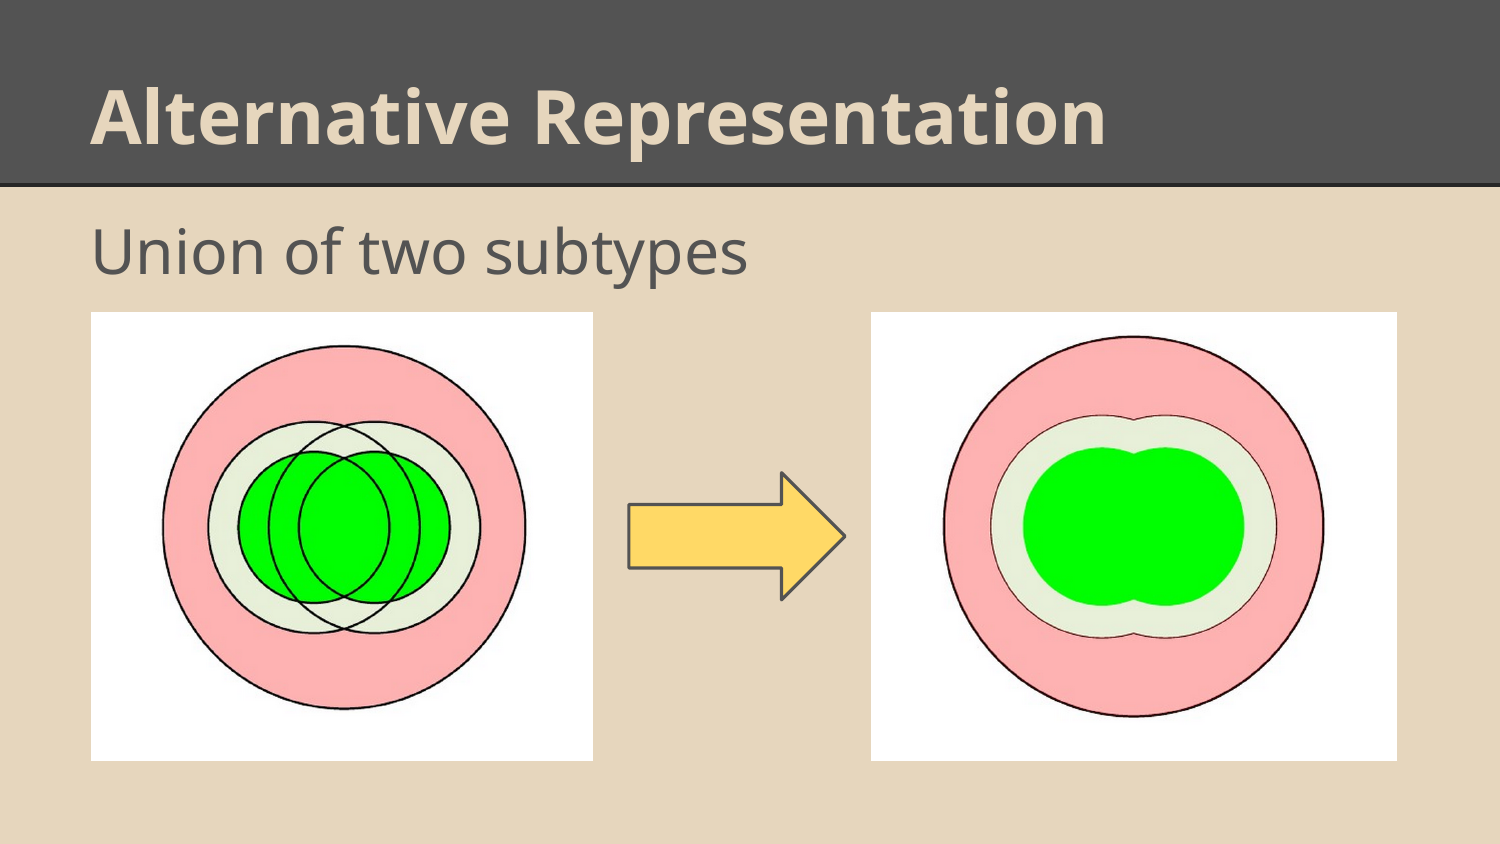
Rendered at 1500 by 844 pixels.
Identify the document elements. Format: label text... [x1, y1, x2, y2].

title Alternative Representation [75, 33, 1425, 175]
picture [91, 312, 593, 761]
text_box [628, 472, 846, 600]
picture [871, 312, 1398, 761]
list Union of two subtypes [75, 196, 1425, 808]
